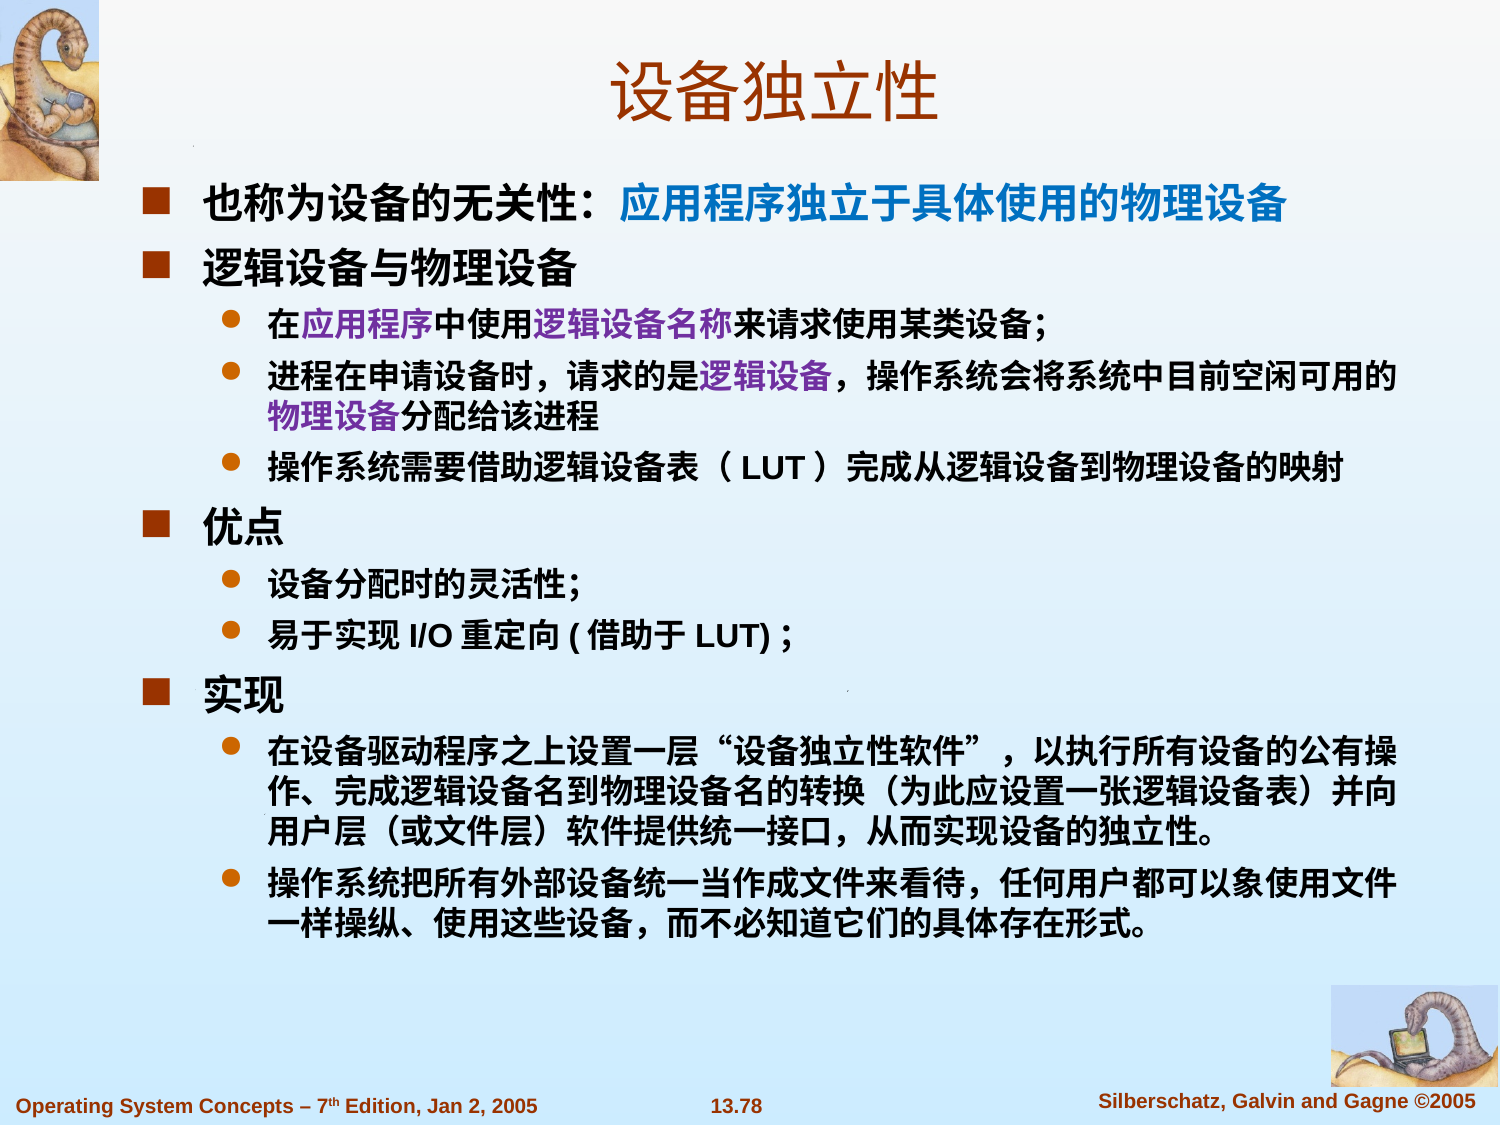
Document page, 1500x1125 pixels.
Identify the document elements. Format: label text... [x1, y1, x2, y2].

picture [1331, 985, 1498, 1087]
list 也称为设备的无关性：应用程序独立于具体使用的物理设备 逻辑设备与物理设备 在应用程序中使用逻辑设备名称来请求使用某类设备； 进程在申请设备时，请求的是逻辑设备，操作系统会将系统中目前空闲可用的物理设备分配给该进程 操作系统需要借助逻辑设备表（LUT）完成从逻辑设备到物理设备的映射 优点 设备分配时的灵活性； 易于实现I/O重定向(借助于LUT)； 实现 在设备驱动程序之上设置一层“设备独立性软件”，以执行所有设备的公有操作、完成逻辑设备名到物理设备名的转换（为此应设置一张逻辑设备表）并向用户层（或文件层）软件提供统一接口，从而实现设备的独立性。 操作系统把所有外部设备统一当作成文件来看待，任何用户都可以象使用文件一样操纵、使用这些设备，而不必知道它们的具体存在形式。 [130, 169, 1420, 1030]
title 设备独立性 [112, 37, 1438, 138]
picture [0, 0, 99, 181]
